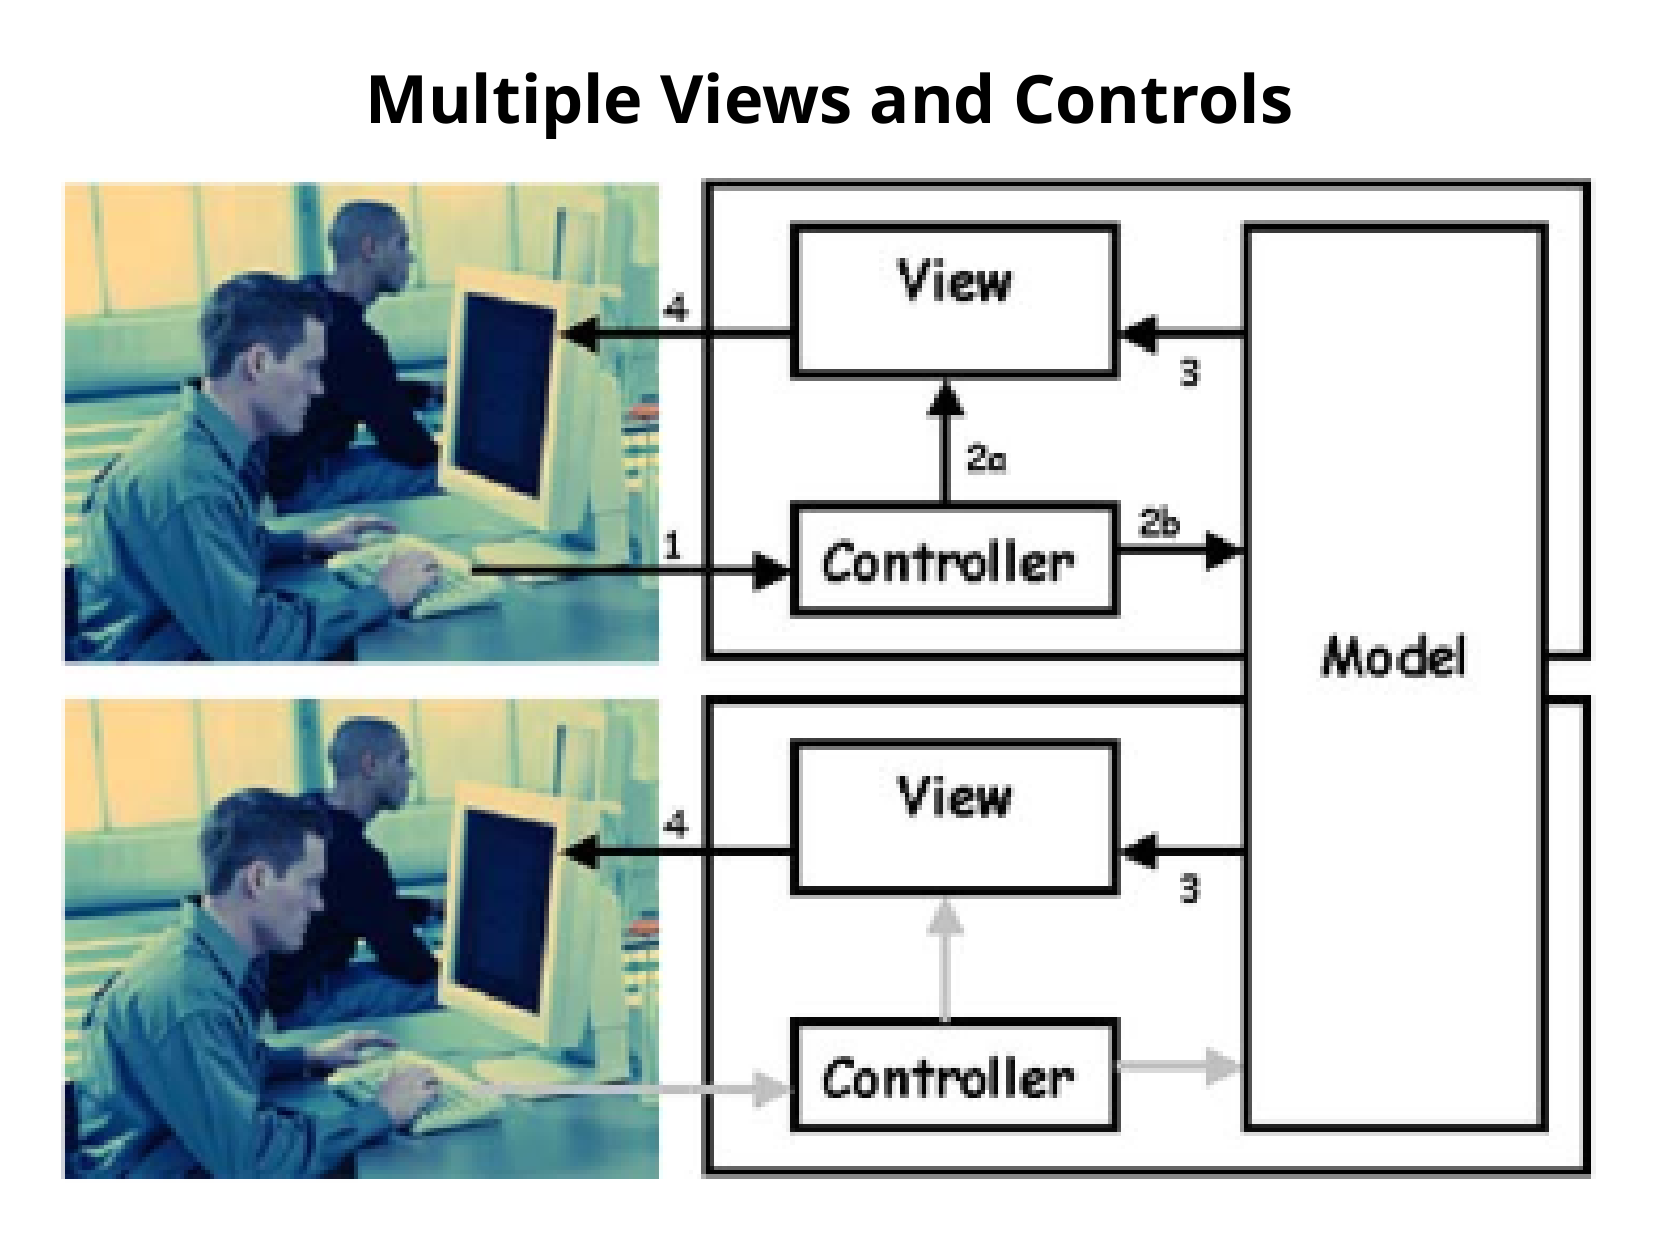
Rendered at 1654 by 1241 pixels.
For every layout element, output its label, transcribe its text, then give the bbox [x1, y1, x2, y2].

picture [51, 169, 1617, 1198]
title Multiple Views and Controls [124, 0, 1535, 168]
